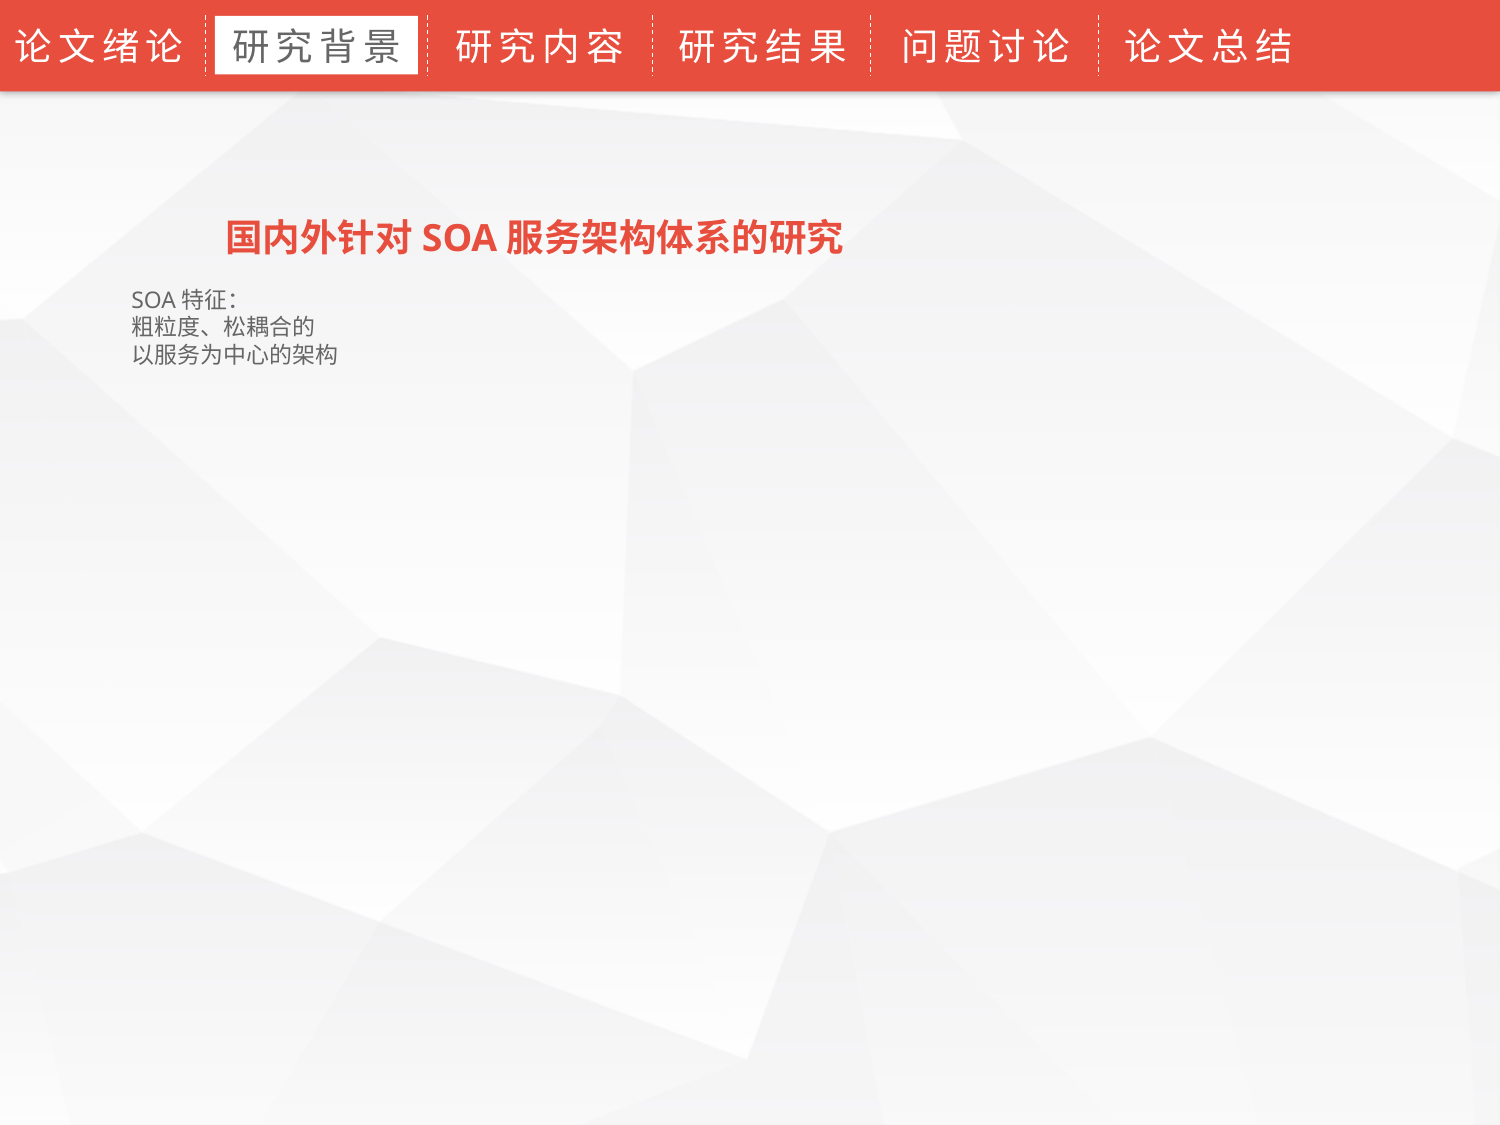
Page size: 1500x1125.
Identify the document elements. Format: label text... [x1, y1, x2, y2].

text_box 研究内容 [440, 15, 652, 76]
text_box 问题讨论 [886, 15, 1098, 76]
text_box SOA特征： 粗粒度、松耦合的 以服务为中心的架构 [116, 277, 871, 376]
text_box 研究结果 [663, 15, 870, 76]
text_box 研究背景 [213, 15, 420, 76]
text_box 论文绪论 [206, 15, 211, 76]
text_box 论文总结 [1109, 15, 1322, 76]
picture [0, 92, 1500, 1125]
text_box 研究结果 [871, 15, 876, 76]
text_box [0, 0, 1500, 92]
text_box 论文绪论 [0, 15, 205, 76]
text_box 国内外针对SOA服务架构体系的研究 [139, 206, 930, 267]
